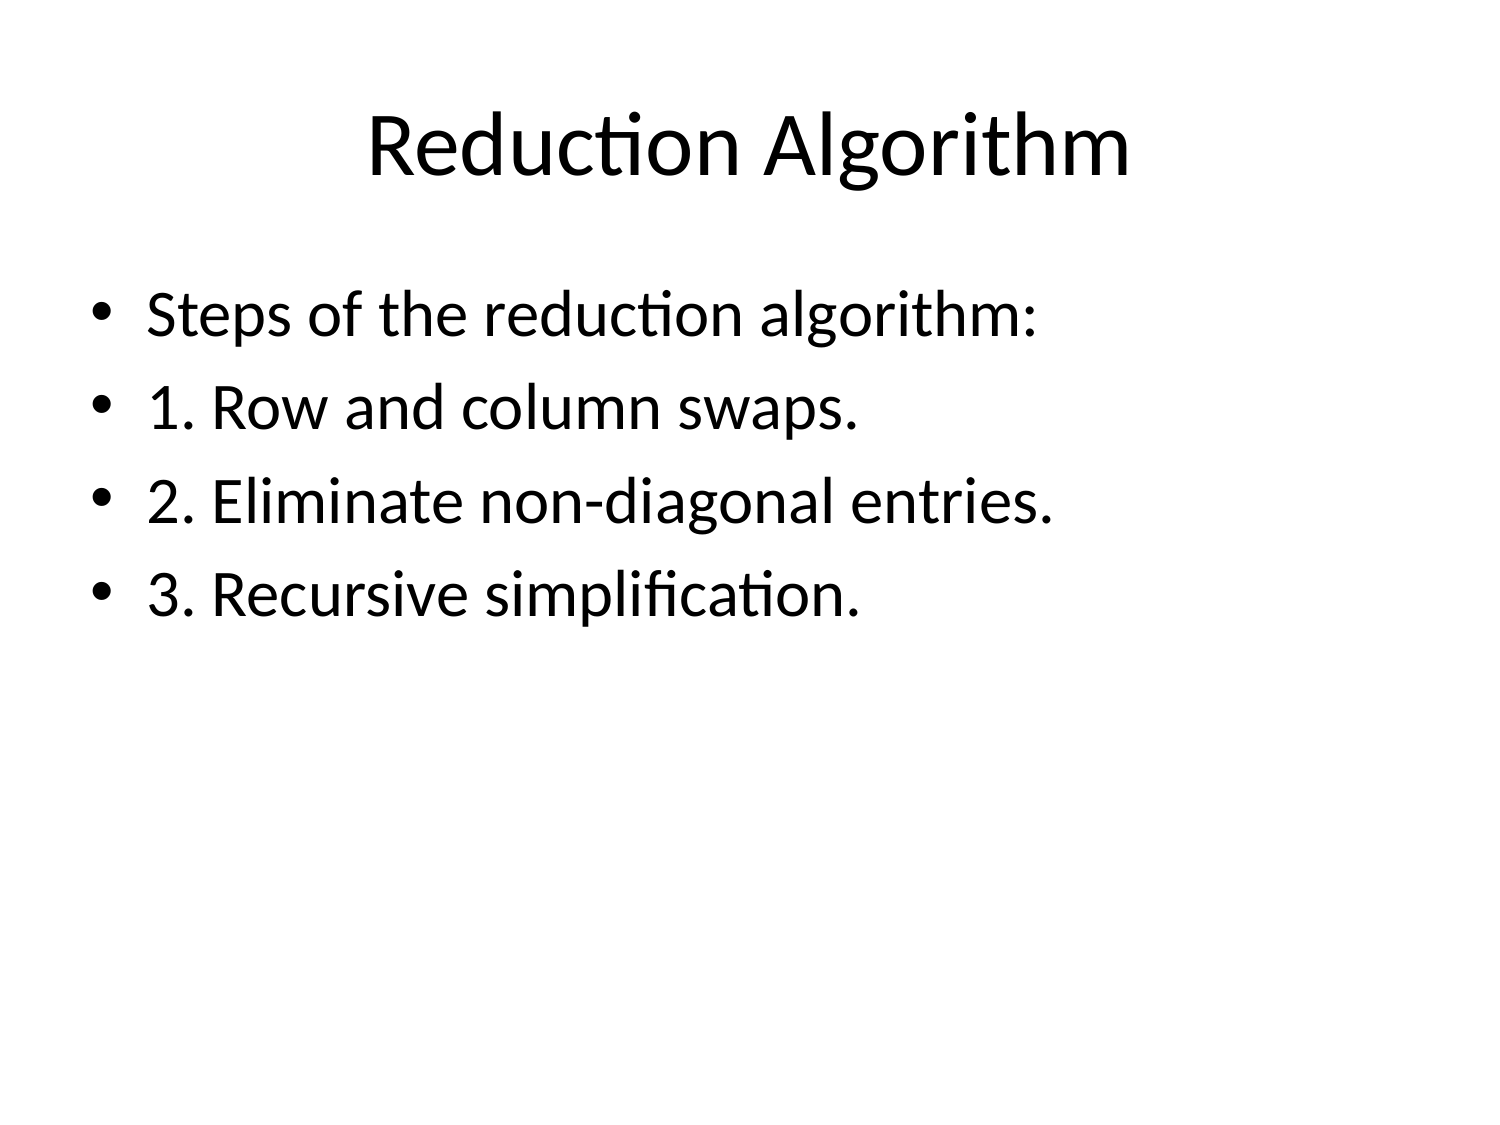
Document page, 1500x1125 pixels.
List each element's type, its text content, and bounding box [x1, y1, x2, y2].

list Steps of the reduction algorithm: 1. Row and column swaps. 2. Eliminate non-diagonal entries. 3. Recursive simplification. [75, 262, 1425, 1005]
title Reduction Algorithm [75, 45, 1425, 233]
